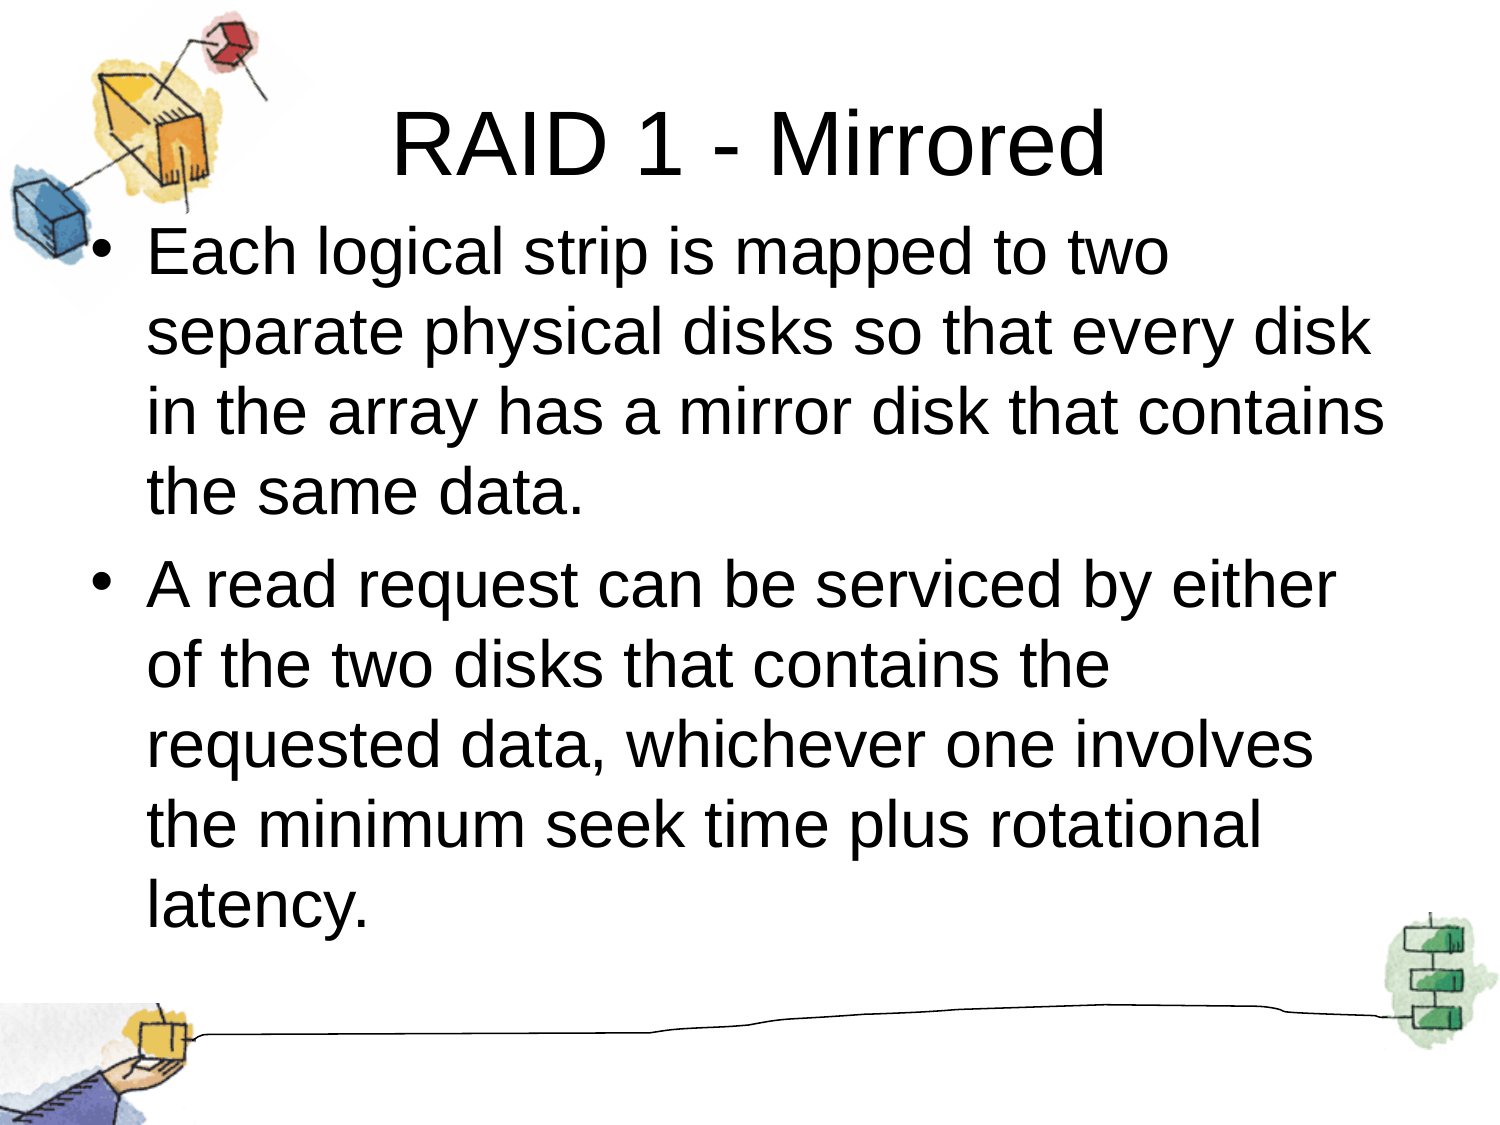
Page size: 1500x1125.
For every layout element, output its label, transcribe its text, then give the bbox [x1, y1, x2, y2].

list Each logical strip is mapped to two separate physical disks so that every disk in the array has a mirror disk that contains the same data. A read request can be serviced by either of the two disks that contains the requested data, whichever one involves the minimum seek time plus rotational latency. [74, 199, 1426, 963]
picture [114, 0, 274, 44]
title RAID 1 - Mirrored [74, 44, 1426, 199]
picture [0, 1003, 196, 1125]
picture [1382, 912, 1500, 1050]
picture [0, 85, 74, 305]
